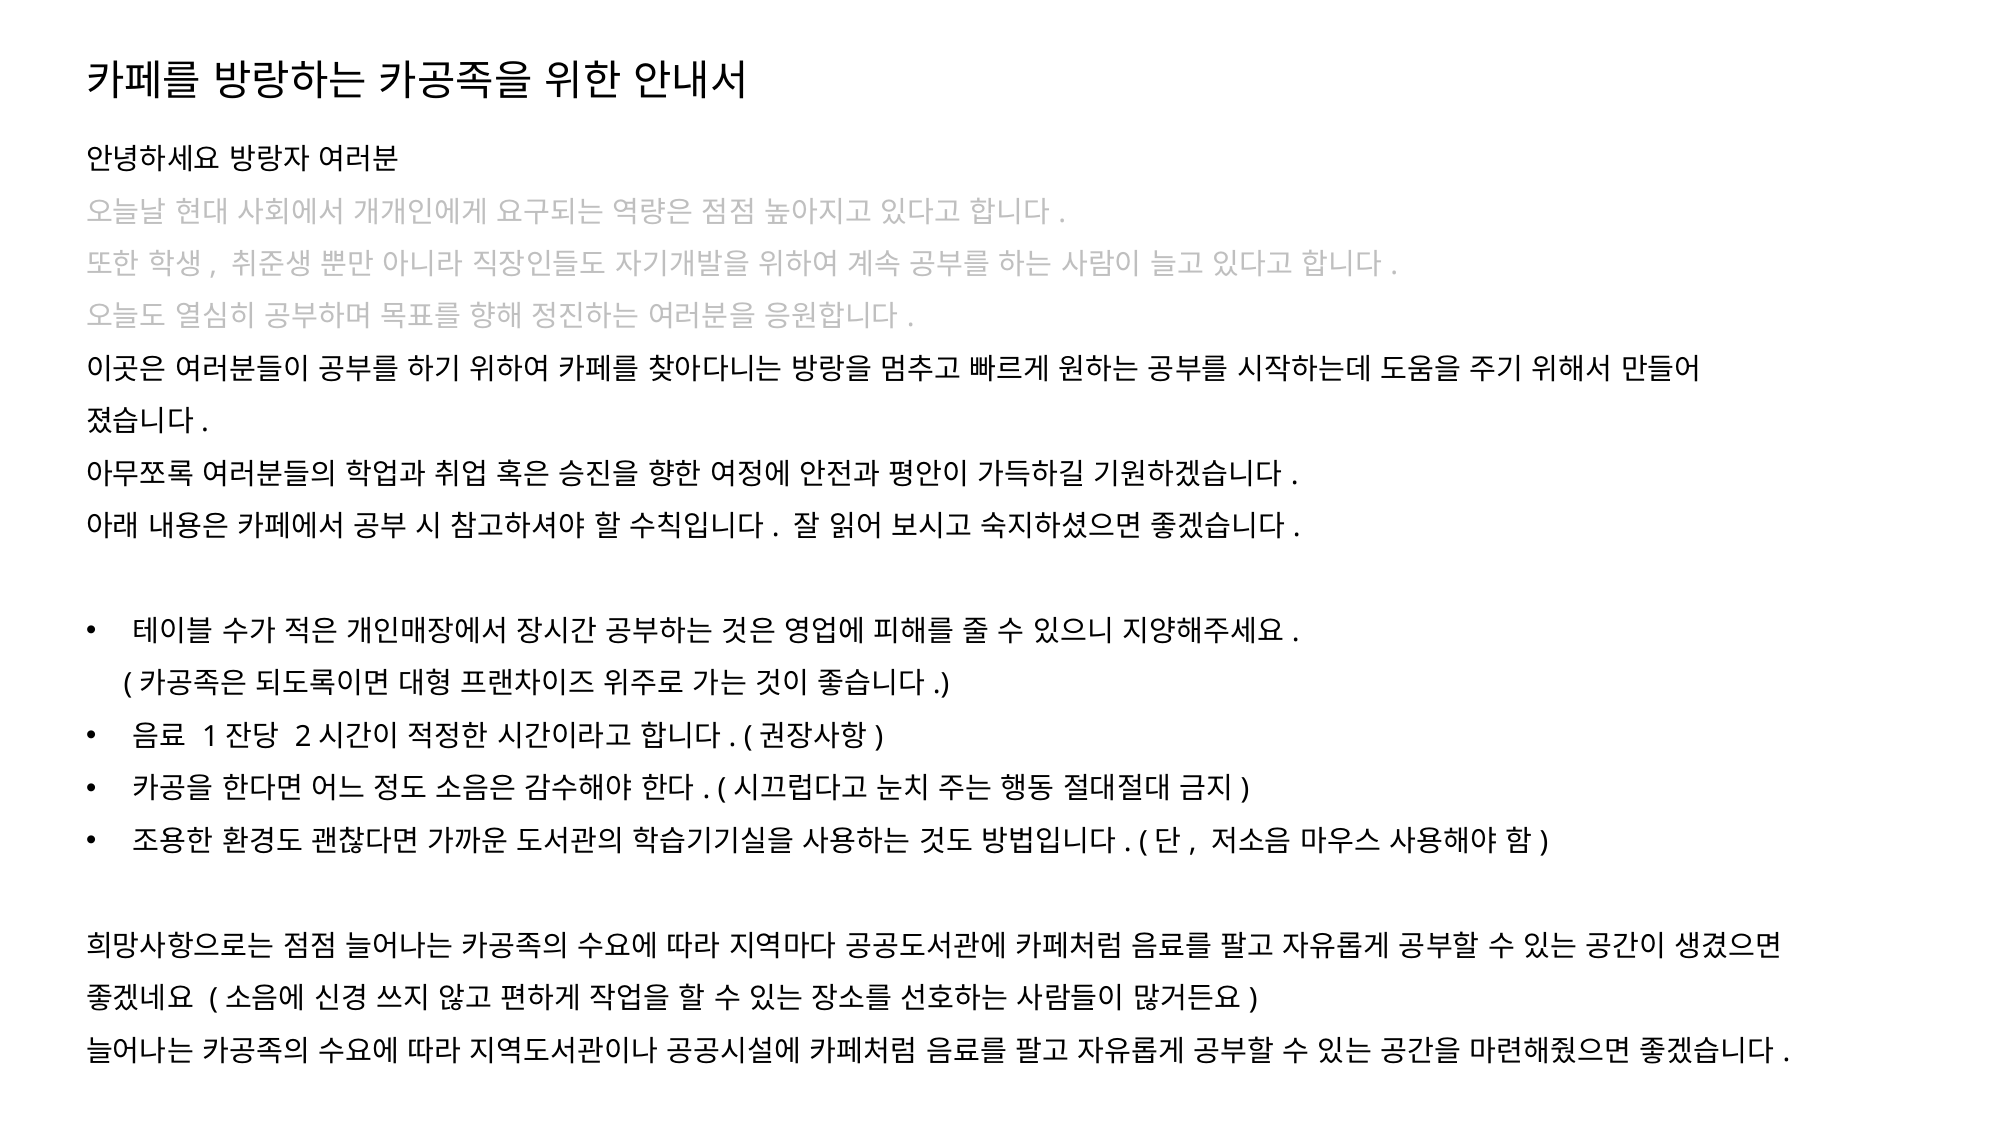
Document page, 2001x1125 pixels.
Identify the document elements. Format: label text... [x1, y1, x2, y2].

text_box 카페를 방랑하는 카공족을 위한 안내서 [71, 46, 1418, 112]
text_box 안녕하세요 방랑자 여러분 오늘날 현대 사회에서 개개인에게 요구되는 역량은 점점 높아지고 있다고 합니다. 또한 학생, 취준생 뿐만 아니라 직장인들도 자기개발을 위하여 계속 공부를 하는 사람이 늘고 있다고 합니다. 오늘도 열심히 공부하며 목표를 향해 정진하는 여러분을 응원합니다. 이곳은 여러분들이 공부를 하기 위하여 카페를 찾아다니는 방랑을 멈추고 빠르게 원하는 공부를 시작하는데 도움을 주기 위해서 만들어 졌습니다. 아무쪼록 여러분들의 학업과 취업 혹은 승진을 향한 여정에 안전과 평안이 가득하길 기원하겠습니다. 아래 내용은 카페에서 공부 시 참고하셔야 할 수칙입니다. 잘 읽어 보시고 숙지하셨으면 좋겠습니다. 테이블 수가 적은 개인매장에서 장시간 공부하는 것은 영업에 피해를 줄 수 있으니 지양해주세요. (카공족은 되도록이면 대형 프랜차이즈 위주로 가는 것이 좋습니다.) 음료 1잔당 2시간이 적정한 시간이라고 합니다. (권장사항) 카공을 한다면 어느 정도 소음은 감수해야 한다. (시끄럽다고 눈치 주는 행동 절대절대 금지) 조용한 환경도 괜찮다면 가까운 도서관의 학습기기실을 사용하는 것도 방법입니다. (단, 저소음 마우스 사용해야 함) 희망사항으로는 점점 늘어나는 카공족의 수요에 따라 지역마다 공공도서관에 카페처럼 음료를 팔고 자유롭게 공부할 수 있는 공간이 생겼으면 좋겠네요 (소음에 신경 쓰지 않고 편하게 작업을 할 수 있는 장소를 선호하는 사람들이 많거든요) 늘어나는 카공족의 수요에 따라 지역도서관이나 공공시설에 카페처럼 음료를 팔고 자유롭게 공부할 수 있는 공간을 마련해줬으면 좋겠습니다. [71, 115, 1813, 1075]
